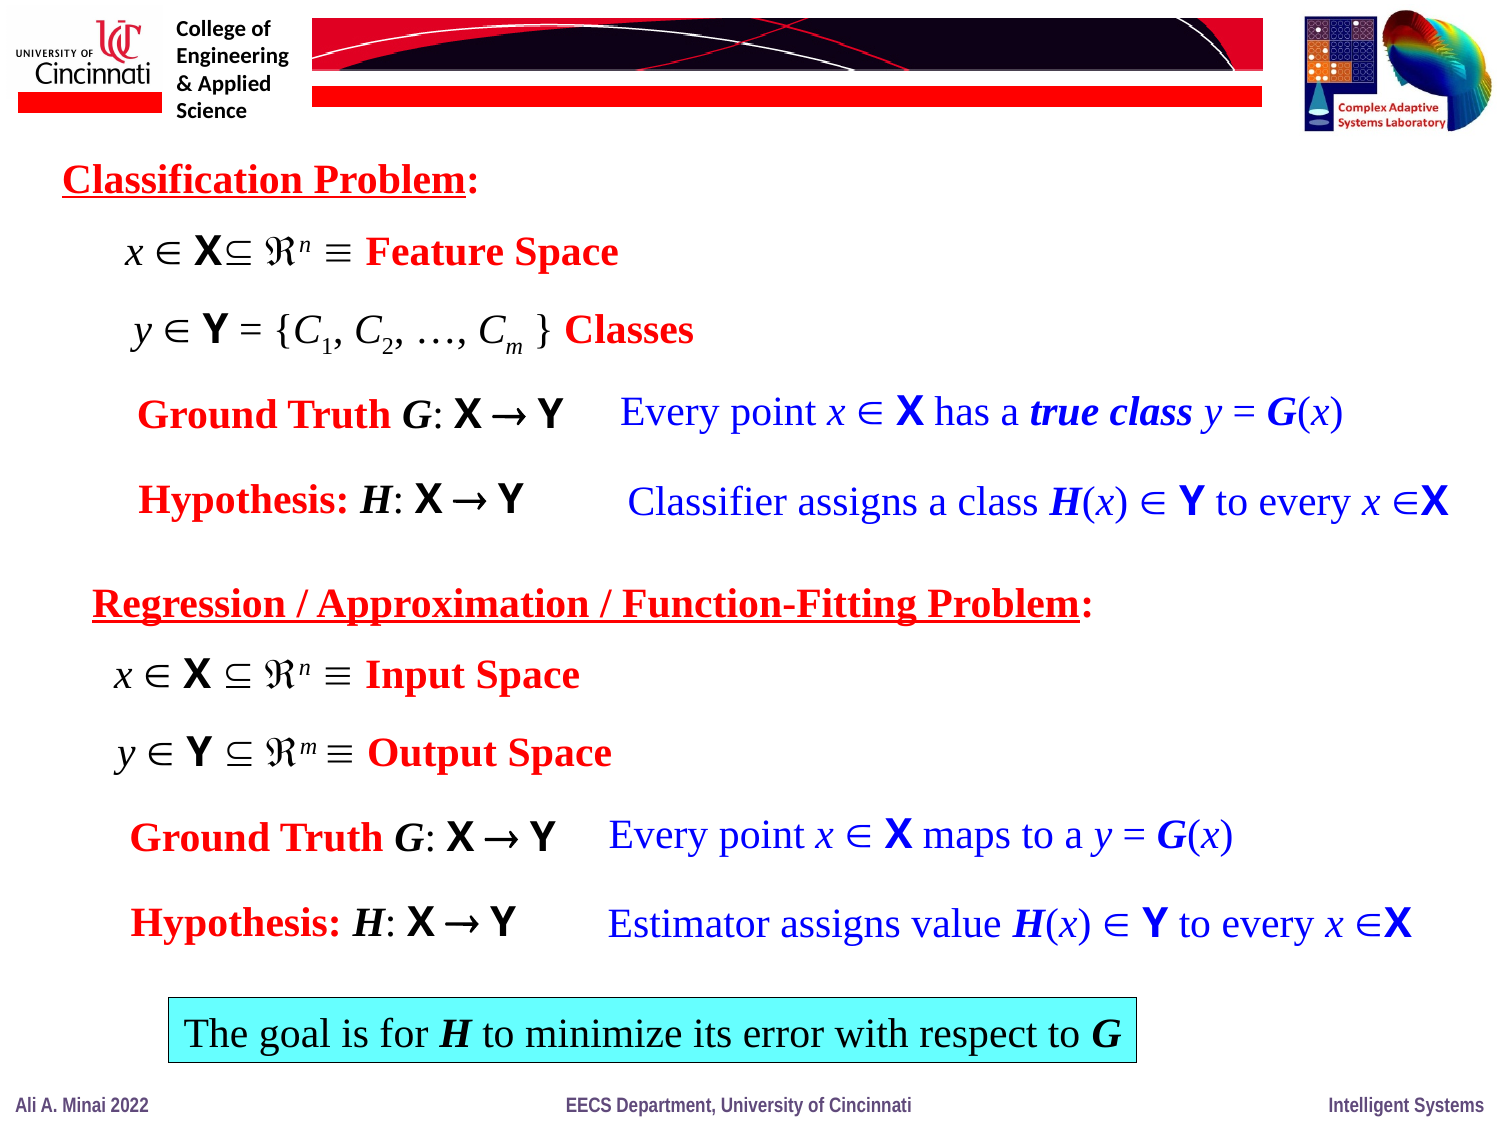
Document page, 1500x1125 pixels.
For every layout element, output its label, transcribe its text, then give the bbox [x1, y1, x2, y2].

text_box Ground Truth G: X  Y [114, 802, 582, 868]
text_box The goal is for H to minimize its error with respect to G [168, 997, 1137, 1063]
text_box Hypothesis: H: X  Y [123, 464, 550, 529]
picture [312, 18, 1263, 71]
text_box x  X  n  Input Space [99, 639, 595, 705]
text_box x  X n  Feature Space [110, 216, 635, 282]
text_box Every point x  X maps to a y = G(x) [593, 799, 1249, 865]
picture [6, 5, 163, 99]
text_box Classification Problem: [47, 144, 496, 210]
text_box y  Y  m  Output Space [102, 717, 628, 783]
text_box Hypothesis: H: X  Y [115, 887, 542, 952]
text_box Estimator assigns value H(x)  Y to every x X [592, 888, 1427, 954]
text_box y  Y = {C1, C2, …, Cm } Classes [118, 294, 710, 367]
text_box Regression / Approximation / Function-Fitting Problem: [77, 568, 1110, 634]
text_box Every point x  X has a true class y = G(x) [605, 376, 1359, 442]
text_box Ground Truth G: X  Y [122, 379, 589, 445]
picture [1299, 4, 1498, 138]
text_box Classifier assigns a class H(x)  Y to every x X [612, 465, 1464, 531]
